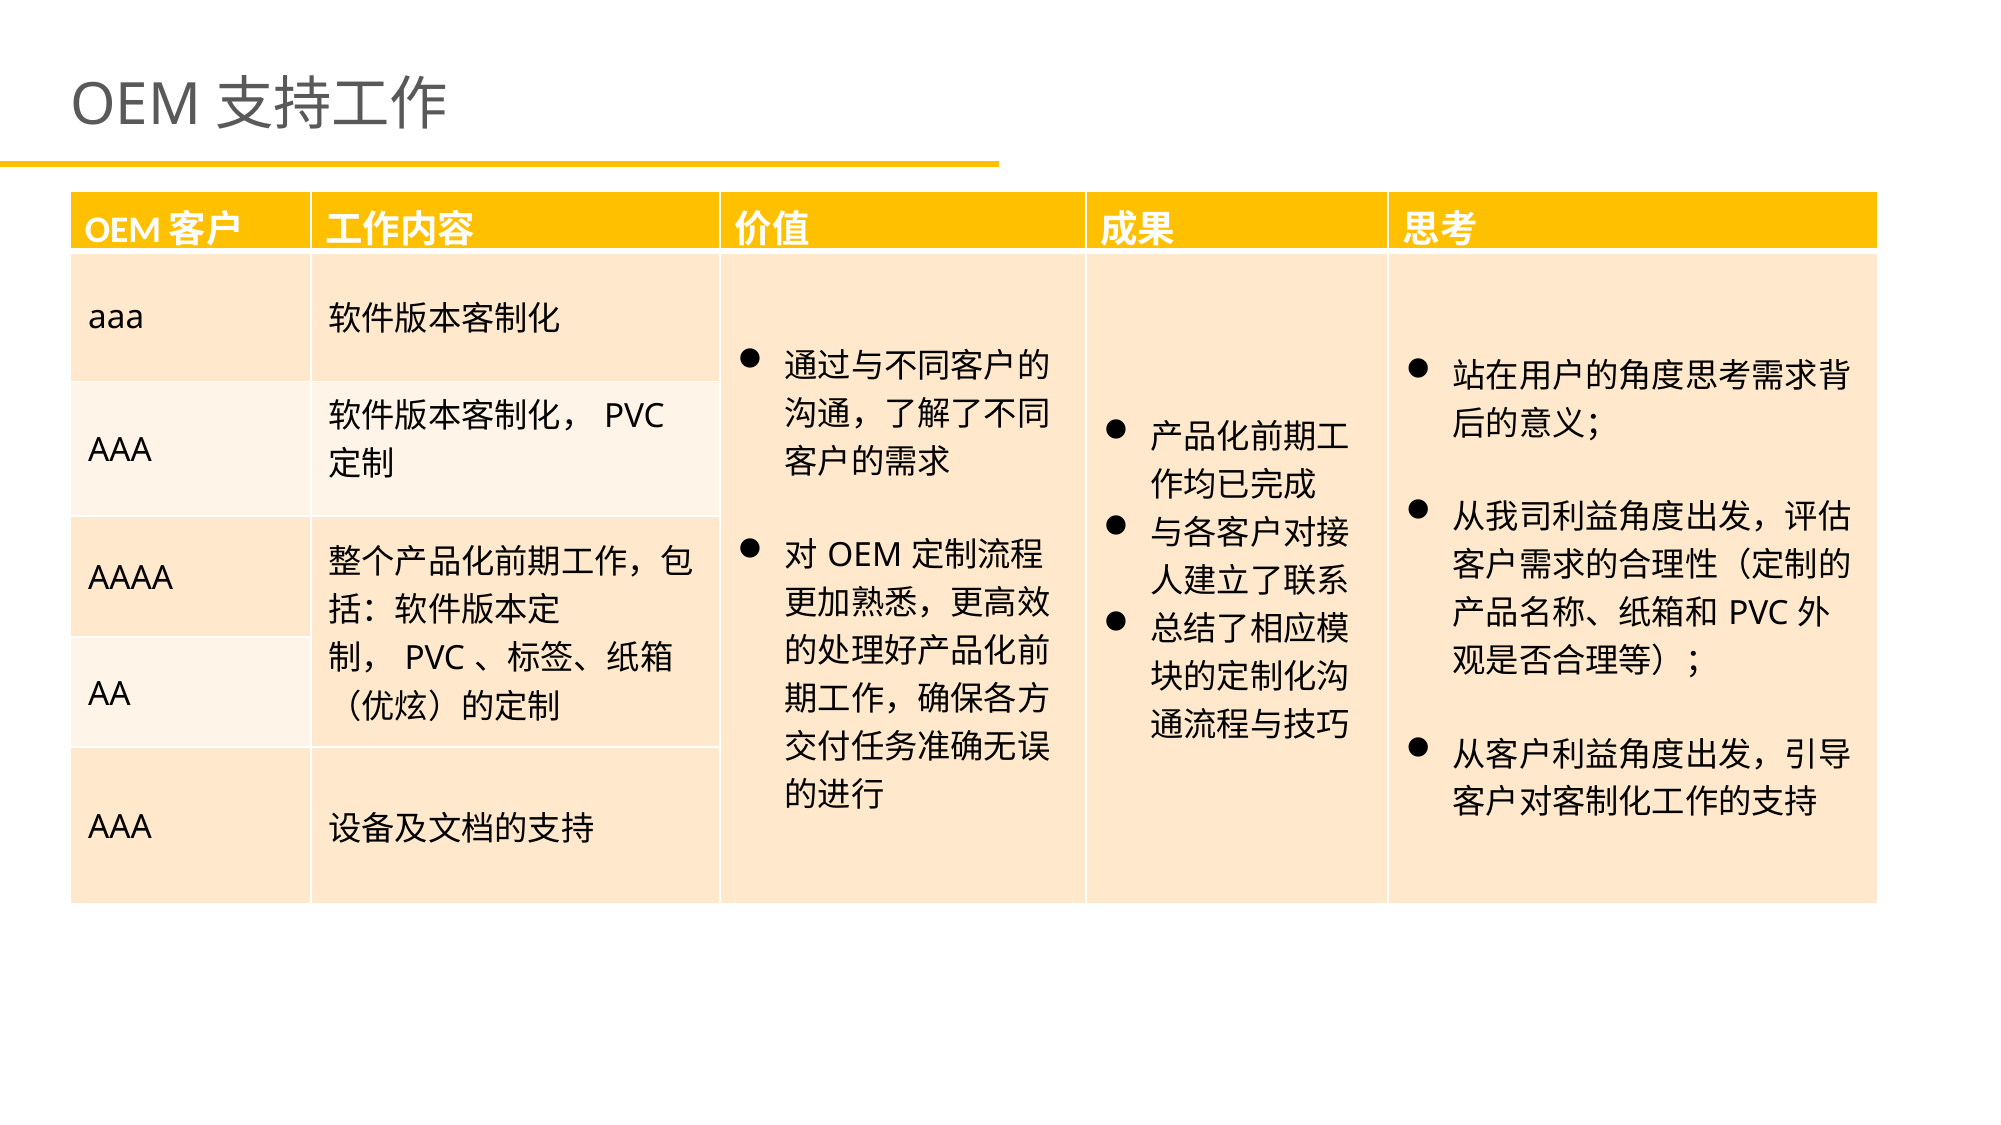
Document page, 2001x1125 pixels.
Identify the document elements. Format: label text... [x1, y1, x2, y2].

table_cell aaa [71, 254, 310, 381]
table_cell 通过与不同客户的沟通，了解了不同客户的需求 对OEM定制流程更加熟悉，更高效的处理好产品化前期工作，确保各方交付任务准确无误的进行 [721, 254, 1085, 903]
table_cell 设备及文档的支持 [312, 748, 719, 903]
table_cell AAA [71, 748, 310, 903]
table_cell 整个产品化前期工作，包括：软件版本定制，PVC、标签、纸箱（优炫）的定制 [312, 517, 719, 746]
table_cell 产品化前期工作均已完成 与各客户对接人建立了联系 总结了相应模块的定制化沟通流程与技巧 [1087, 254, 1387, 903]
text_box OEM支持工作 [70, 65, 634, 136]
table_cell 站在用户的角度思考需求背后的意义； 从我司利益角度出发，评估客户需求的合理性（定制的产品名称、纸箱和PVC外观是否合理等）； 从客户利益角度出发，引导客户对客制化工作的支持 [1389, 254, 1877, 903]
table_cell AA [71, 638, 310, 746]
table_header 成果 [1087, 192, 1387, 248]
table_cell AAA [71, 382, 310, 515]
table_header OEM客户 [71, 192, 310, 248]
table_cell 软件版本客制化，PVC定制 [312, 382, 719, 515]
table_header 工作内容 [312, 192, 719, 248]
table_cell 软件版本客制化 [312, 254, 719, 381]
table_header 思考 [1389, 192, 1877, 248]
table_header 价值 [721, 192, 1085, 248]
table_cell AAAA [71, 517, 310, 636]
